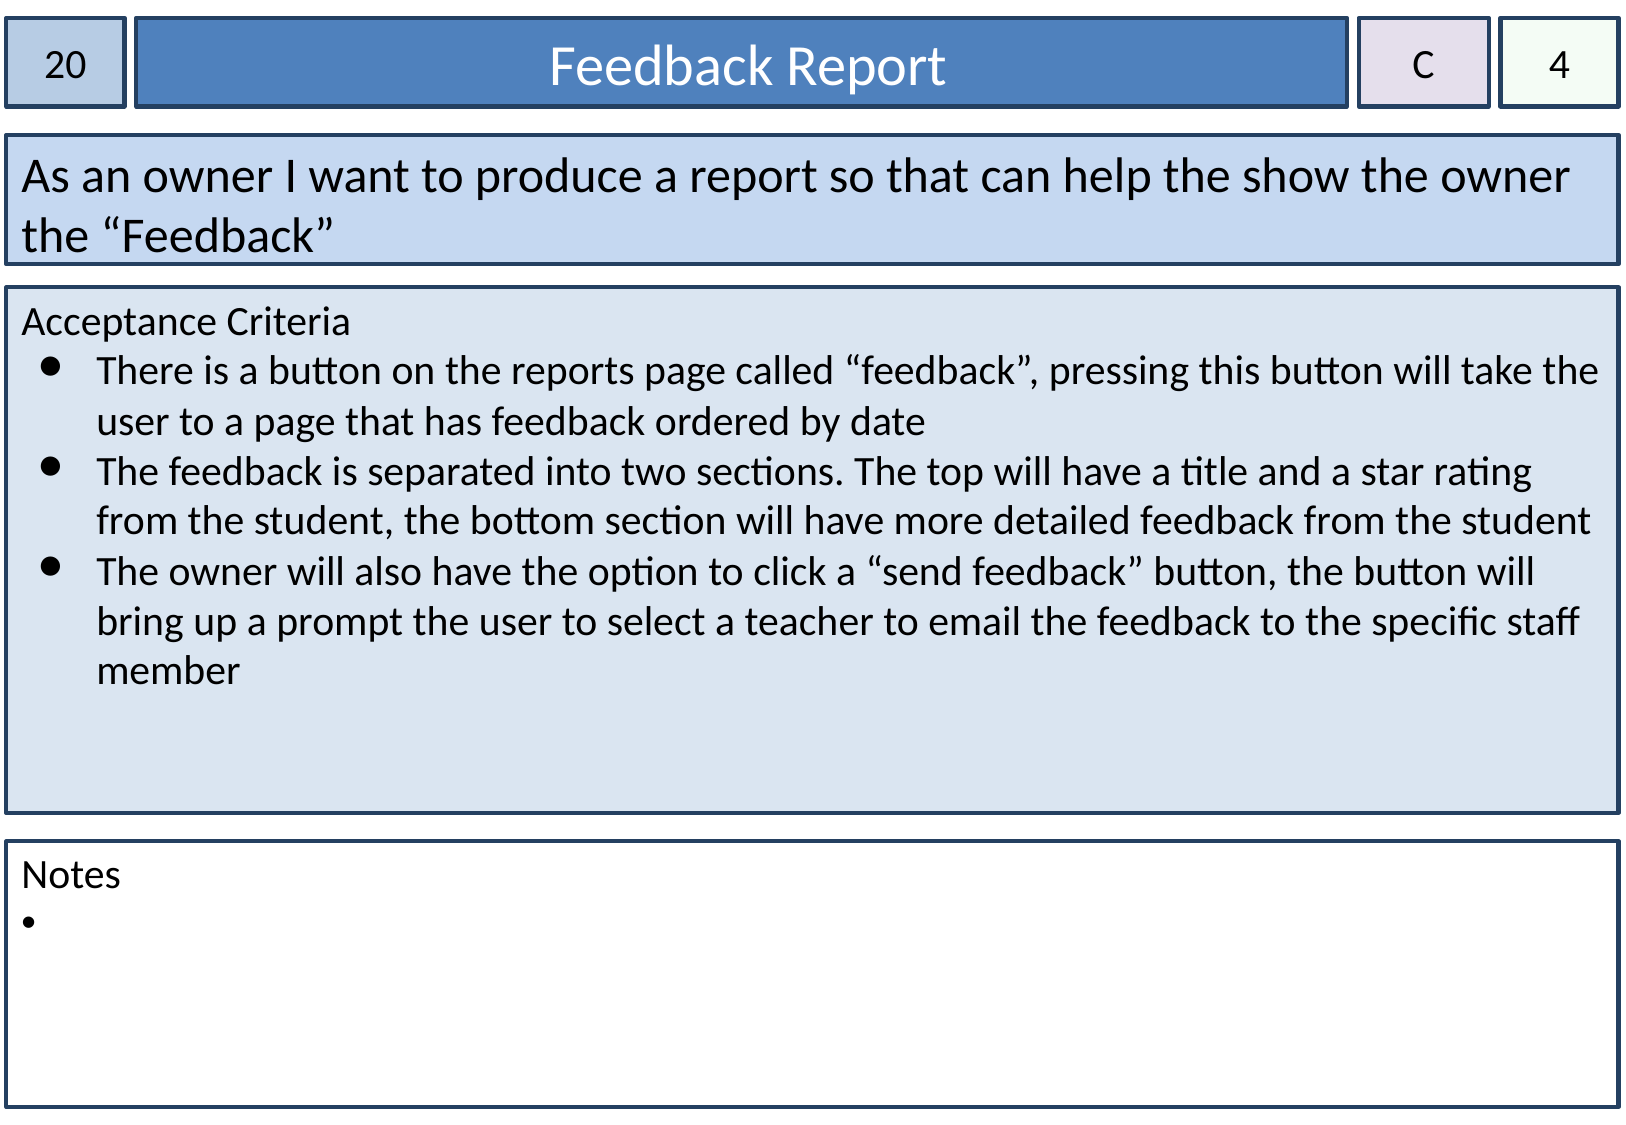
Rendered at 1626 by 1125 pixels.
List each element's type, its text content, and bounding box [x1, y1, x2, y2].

text_box 20 [6, 17, 125, 107]
text_box 4 [1500, 17, 1619, 107]
text_box Acceptance Criteria There is a button on the reports page called “feedback”, pressing this button will take the user to a page that has feedback ordered by date The feedback is separated into two sections. The top will have a title and a star rating from the student, the bottom section will have more detailed feedback from the student The owner will also have the option to click a “send feedback” button, the button will bring up a prompt the user to select a teacher to email the feedback to the specific staff member [6, 287, 1619, 813]
text_box As an owner I want to produce a report so that can help the show the owner the “Feedback” [6, 134, 1619, 265]
text_box Feedback Report [136, 17, 1347, 107]
text_box C [1358, 17, 1489, 107]
text_box Notes [6, 841, 1619, 1107]
